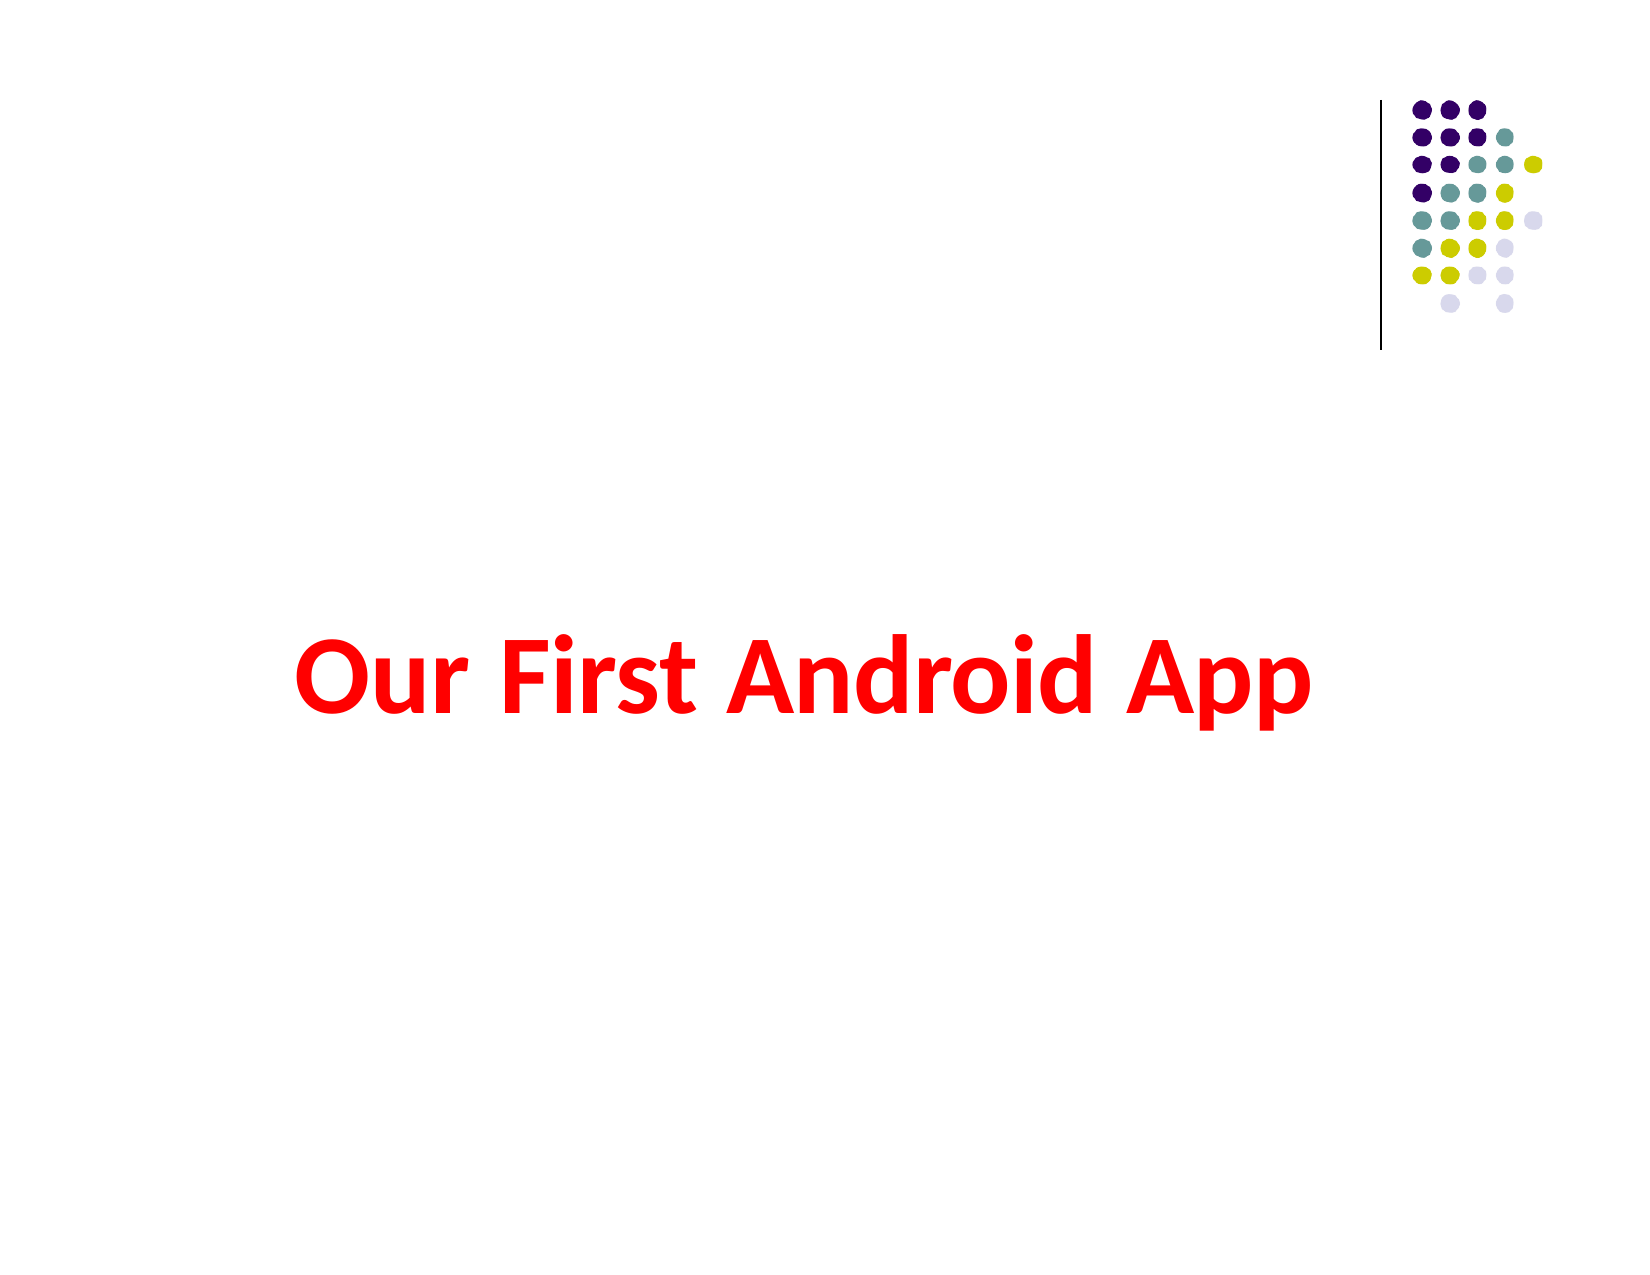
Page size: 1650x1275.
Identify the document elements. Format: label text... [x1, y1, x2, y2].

picture [1412, 100, 1543, 313]
text_box Our First Android App [292, 601, 1320, 737]
